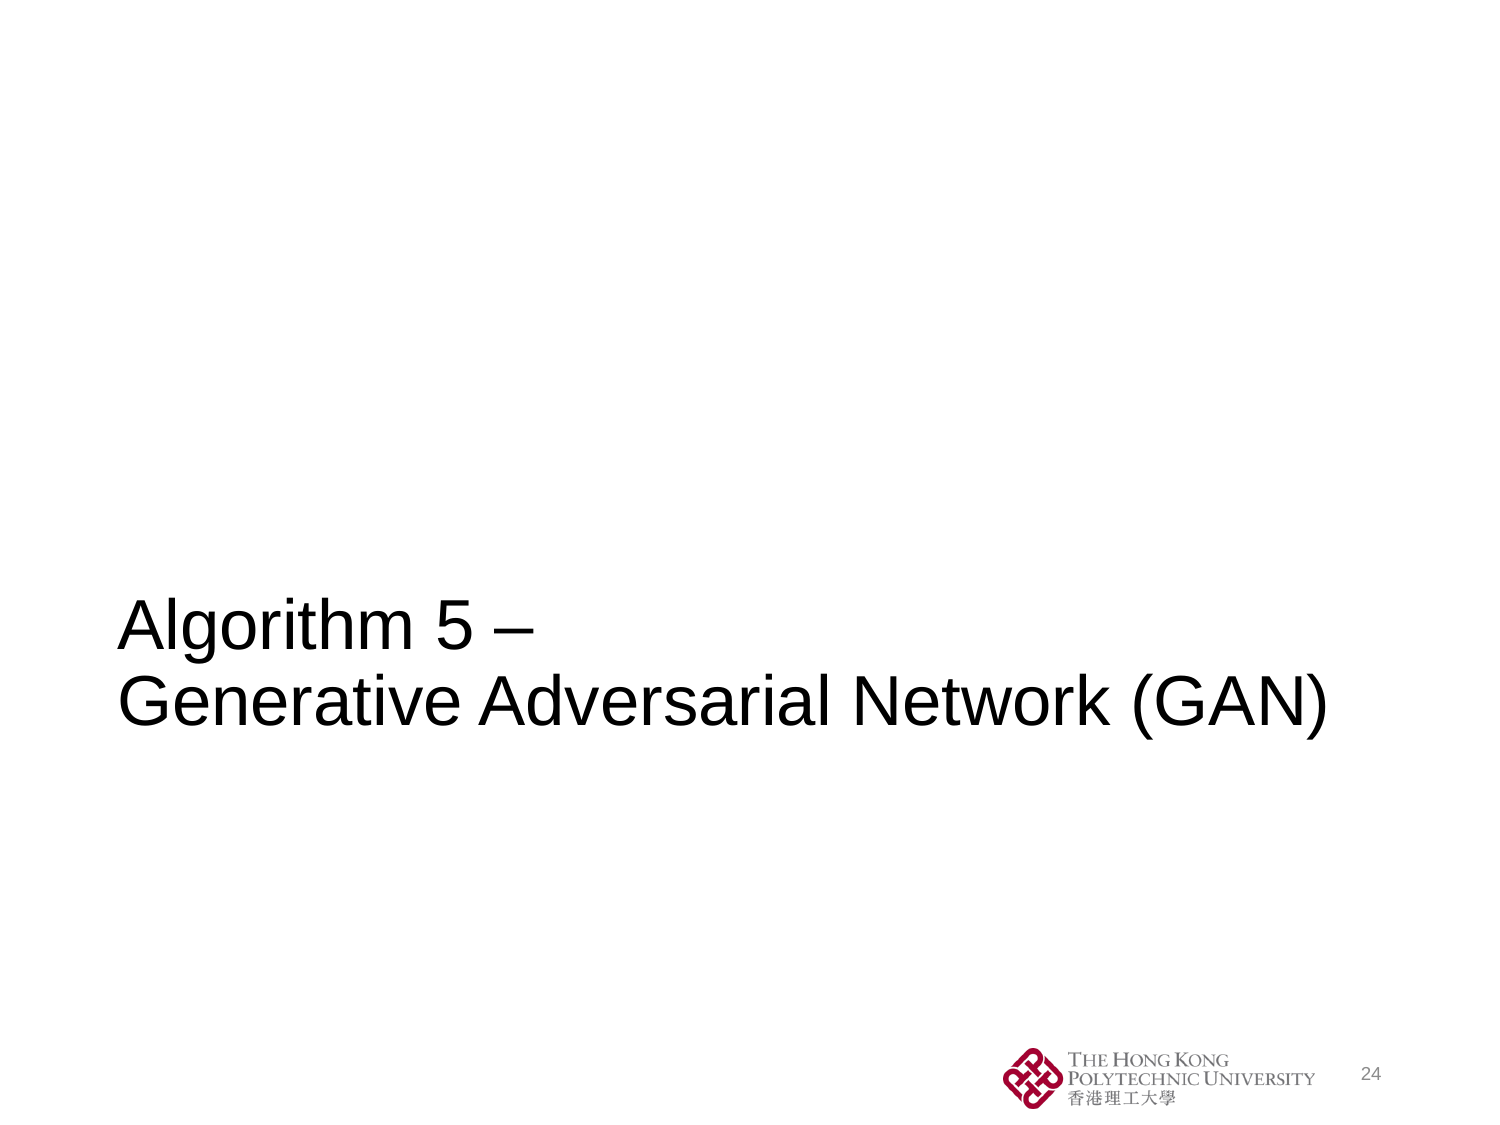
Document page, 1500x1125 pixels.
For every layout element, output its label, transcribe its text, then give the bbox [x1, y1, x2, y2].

title Algorithm 5 – Generative Adversarial Network (GAN) [102, 280, 1397, 749]
picture [1003, 1048, 1315, 1109]
slide_number 24 [1059, 1042, 1397, 1103]
